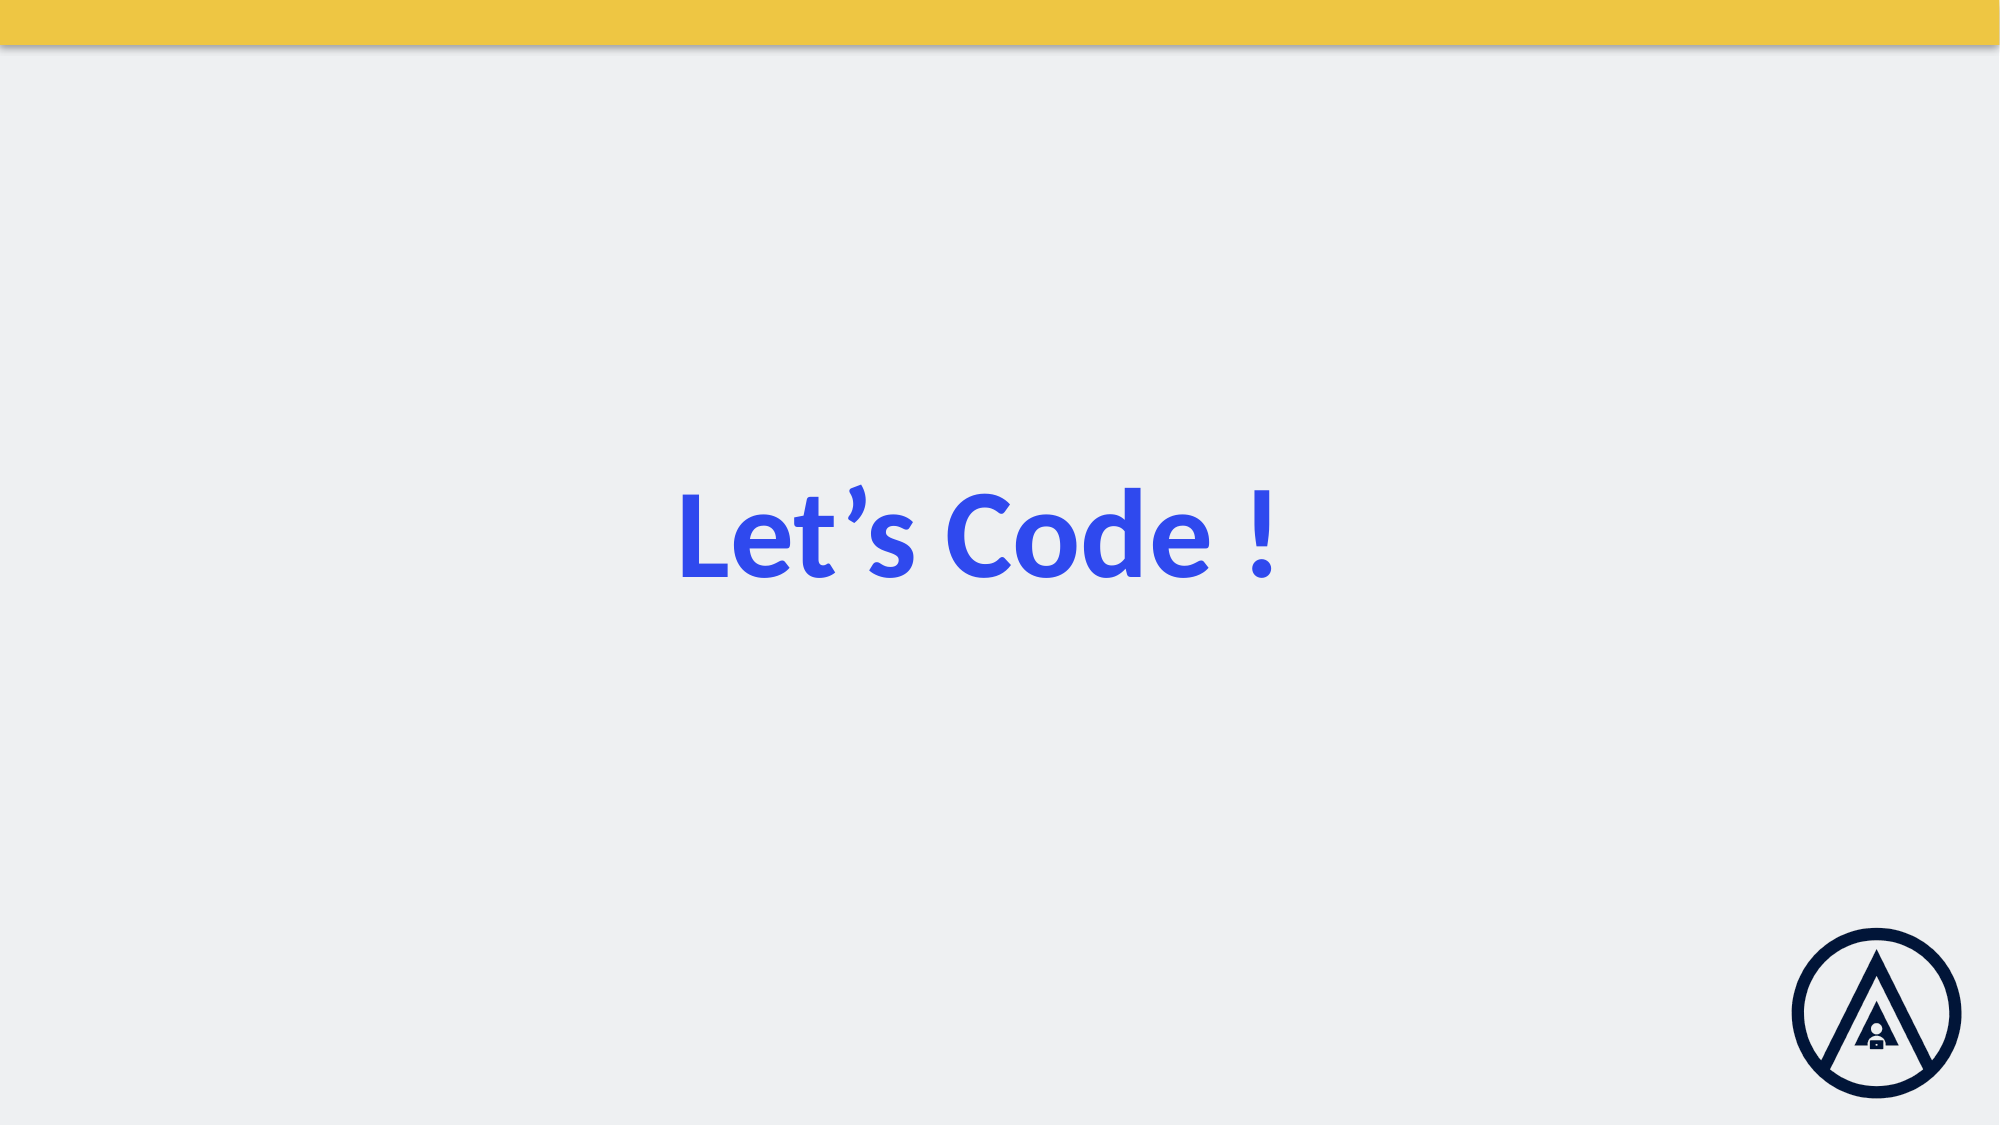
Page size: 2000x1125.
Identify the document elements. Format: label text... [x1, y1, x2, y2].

text_box [0, 0, 2000, 45]
picture [1780, 916, 1974, 1110]
text_box Let’s Code ! [661, 442, 1338, 611]
